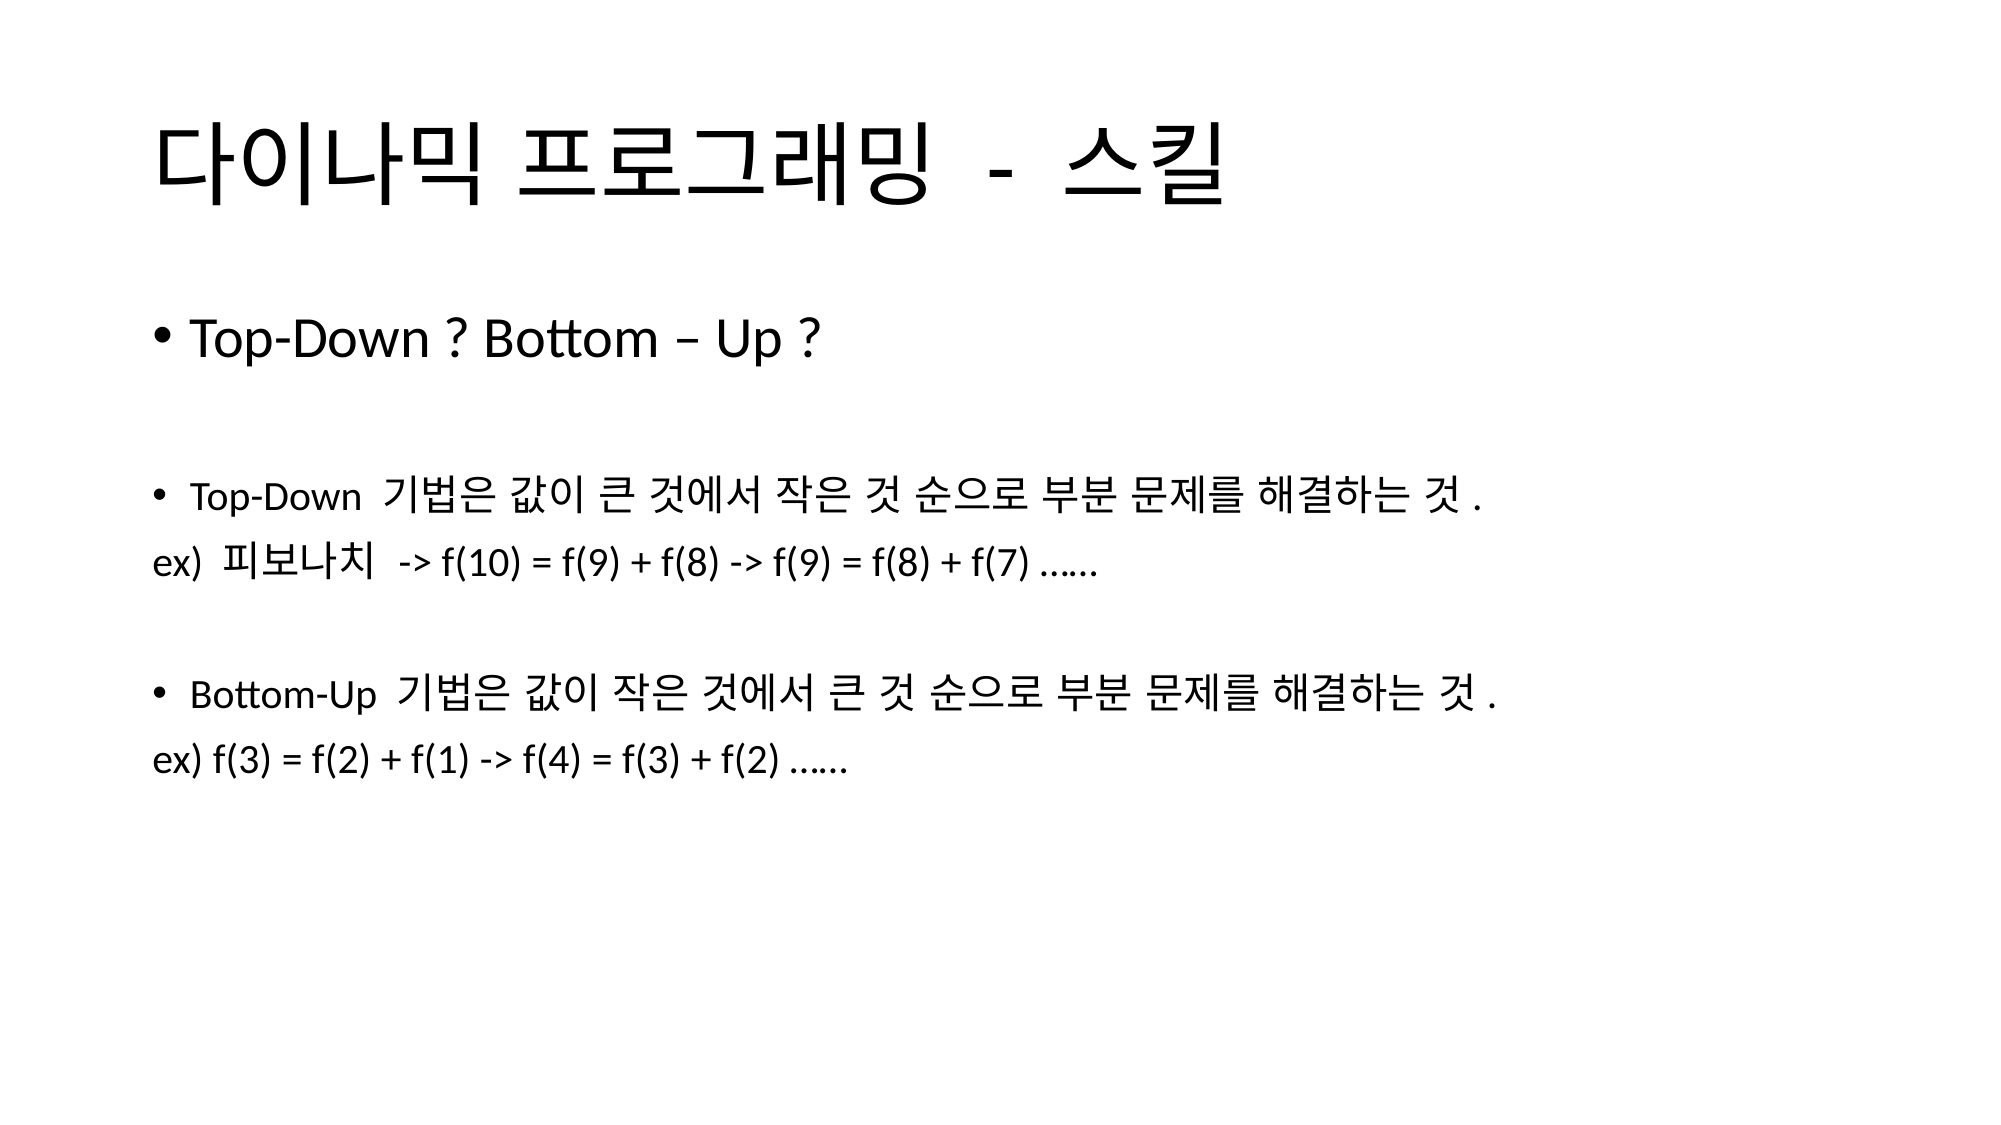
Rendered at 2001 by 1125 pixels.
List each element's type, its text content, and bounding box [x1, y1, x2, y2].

title 다이나믹 프로그래밍 - 스킬 [137, 59, 1863, 278]
list Top-Down ? Bottom – Up ? Top-Down 기법은 값이 큰 것에서 작은 것 순으로 부분 문제를 해결하는 것. ex) 피보나치 -> f(10) = f(9) + f(8) -> f(9) = f(8) + f(7) …… Bottom-Up 기법은 값이 작은 것에서 큰 것 순으로 부분 문제를 해결하는 것. ex) f(3) = f(2) + f(1) -> f(4) = f(3) + f(2) …… [137, 299, 1863, 1014]
